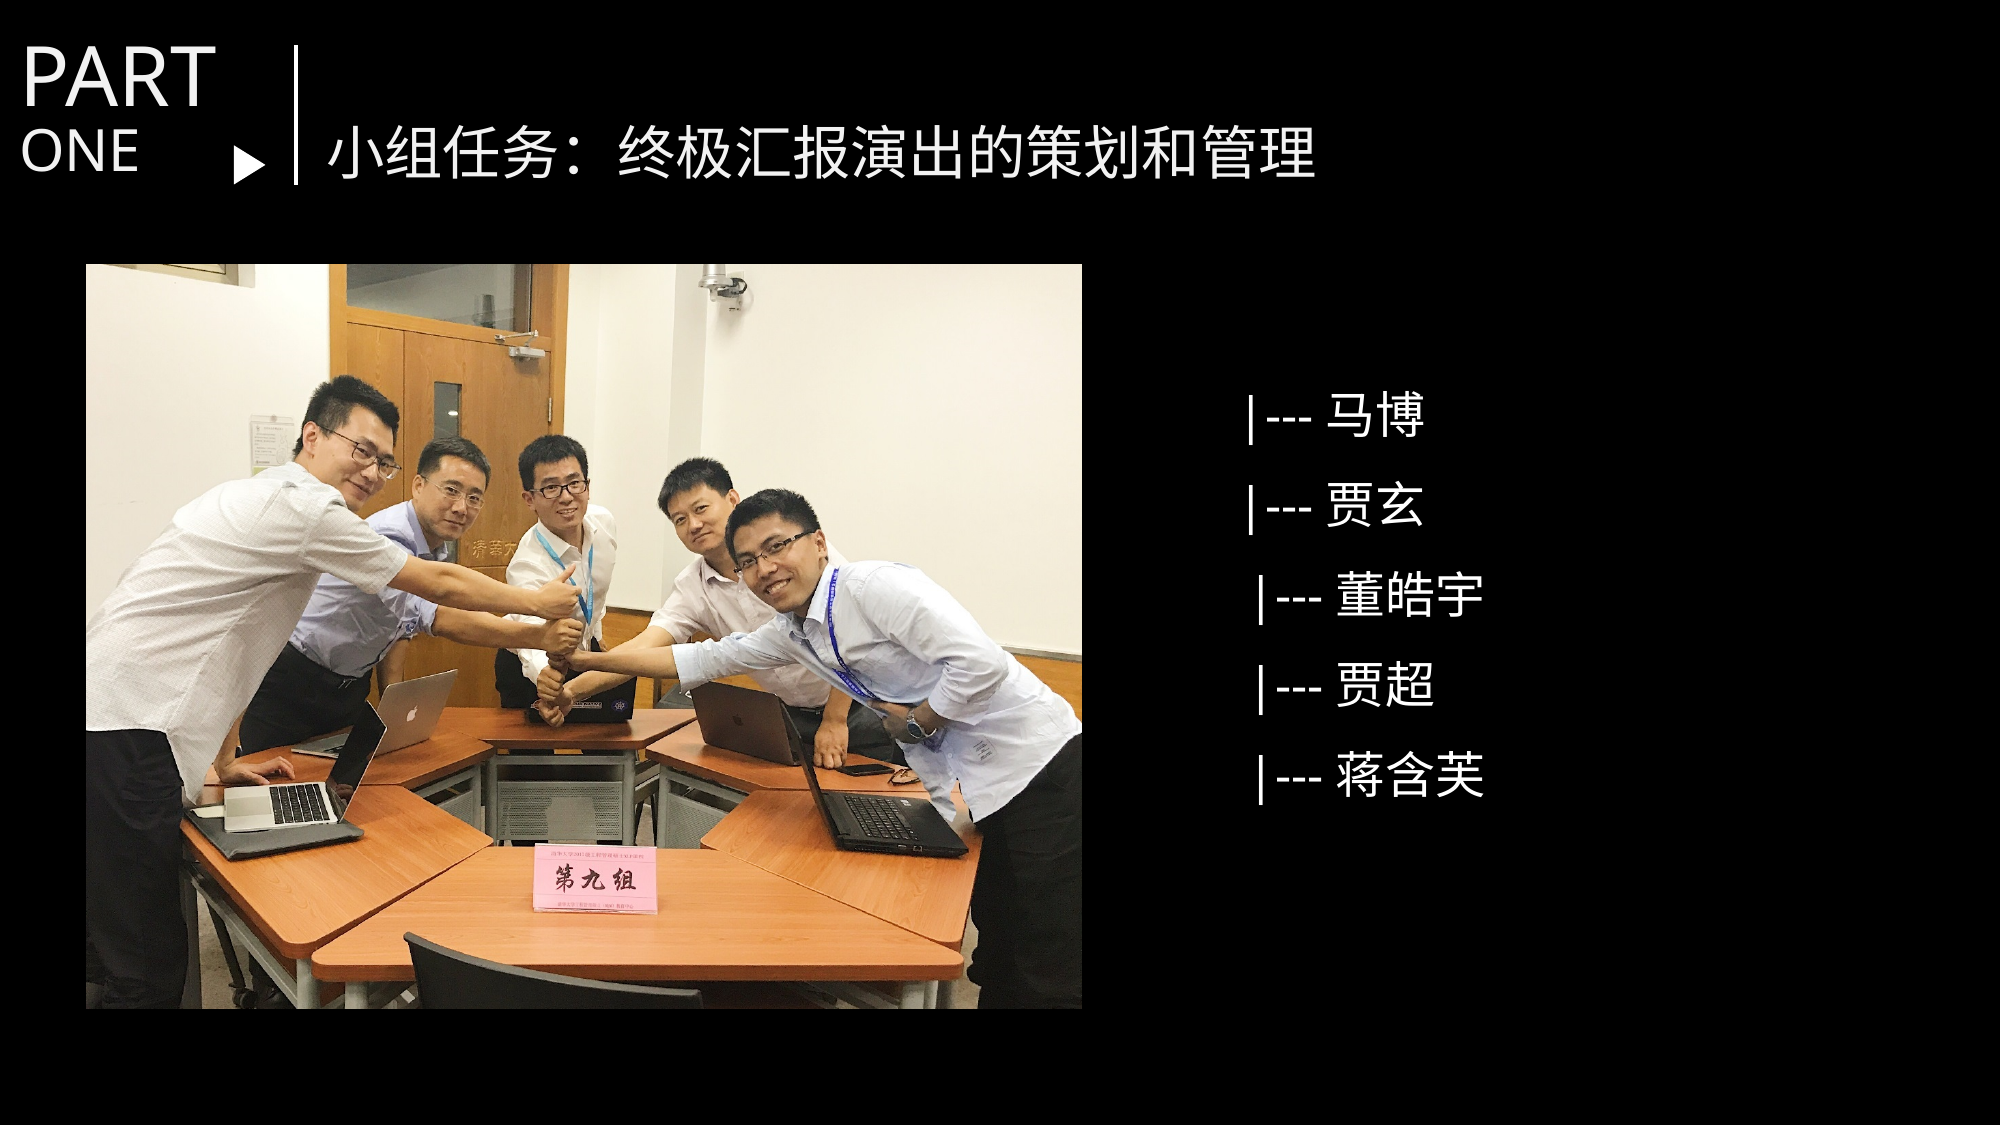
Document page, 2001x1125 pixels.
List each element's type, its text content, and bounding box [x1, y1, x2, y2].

picture [85, 263, 1083, 1010]
text_box |---马博 |---贾玄 |---董皓宇 |---贾超 |---蒋含芙 [1157, 345, 1880, 811]
text_box PART [4, 16, 831, 131]
text_box [232, 143, 268, 187]
text_box ONE [4, 105, 168, 191]
text_box 小组任务：终极汇报演出的策划和管理 [311, 108, 1496, 194]
